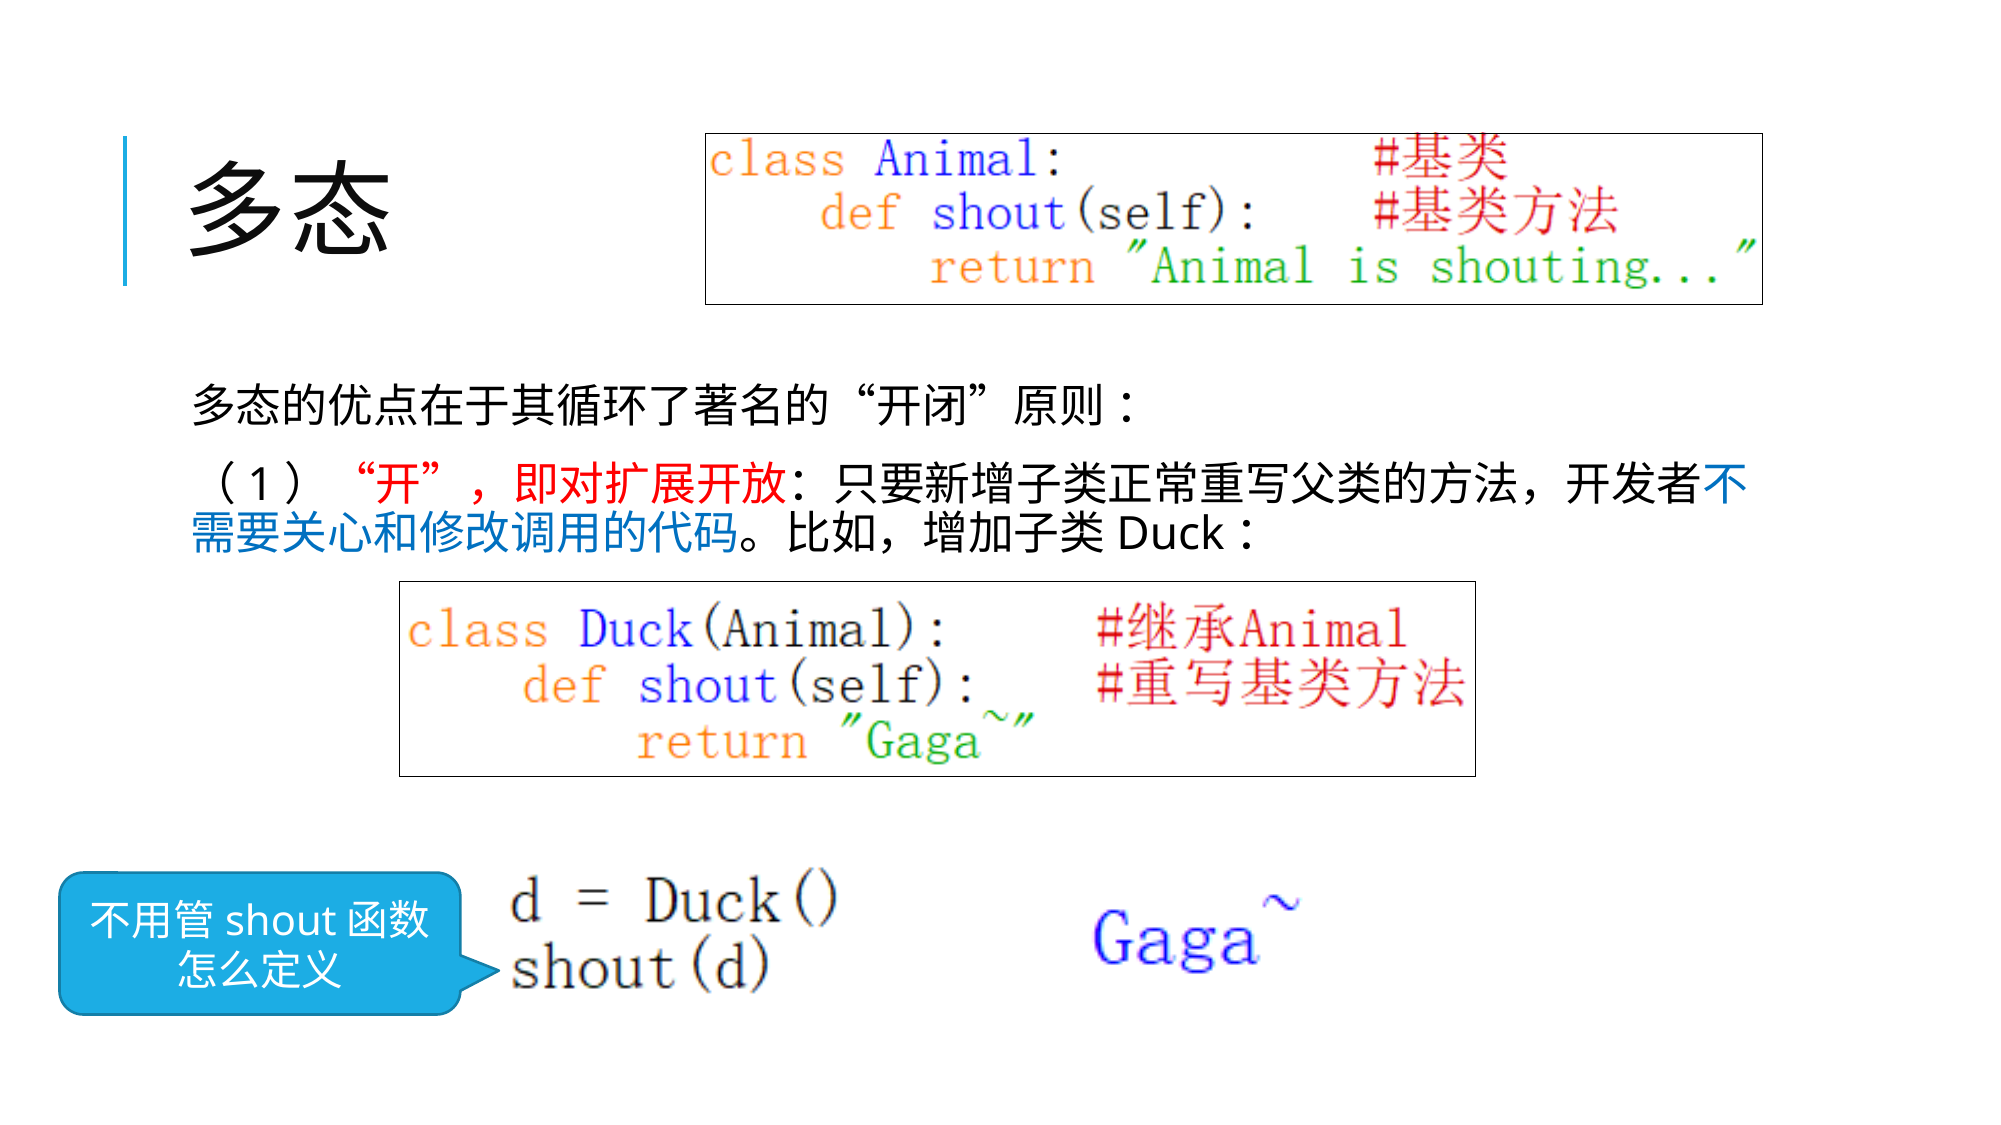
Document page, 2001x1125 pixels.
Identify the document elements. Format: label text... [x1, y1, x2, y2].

picture [399, 581, 1477, 777]
picture [1090, 884, 1318, 984]
text_box 不用管shout函数怎么定义 [58, 871, 497, 1016]
title 多态 [168, 96, 1763, 342]
picture [504, 861, 873, 1006]
list 多态的优点在于其循环了著名的“开闭”原则 ： （1）“开”，即对扩展开放：只要新增子类正常重写父类的方法，开发者不需要关心和修改调用的代码。比如，增加子类Duck： [168, 375, 1763, 1035]
picture [705, 132, 1763, 306]
